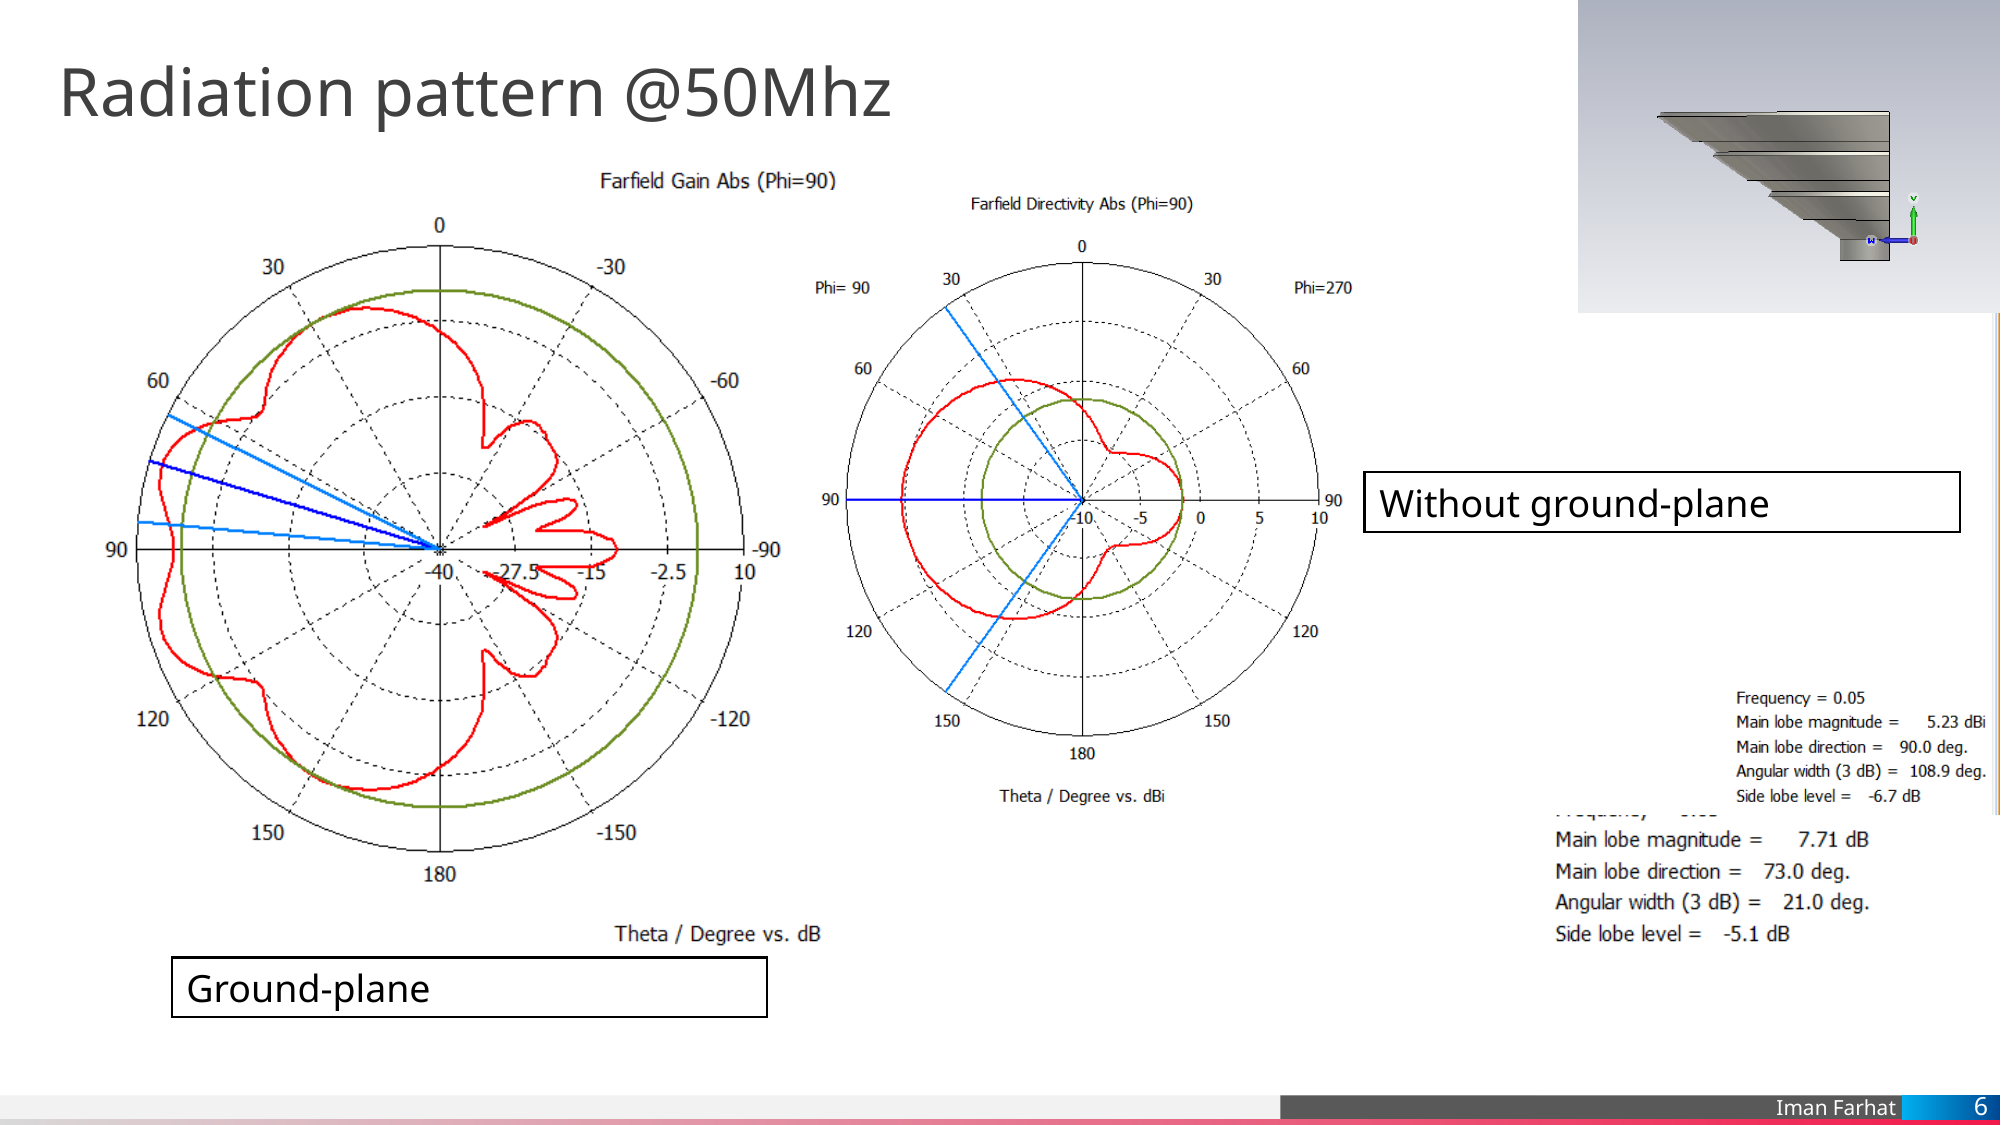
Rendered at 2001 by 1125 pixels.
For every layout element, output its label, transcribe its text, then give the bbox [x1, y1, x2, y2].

picture [39, 0, 2000, 958]
slide_number 6 [1901, 1095, 2000, 1120]
title Radiation pattern @50Mhz [59, 59, 1578, 148]
text_box Ground-plane [171, 958, 768, 1018]
